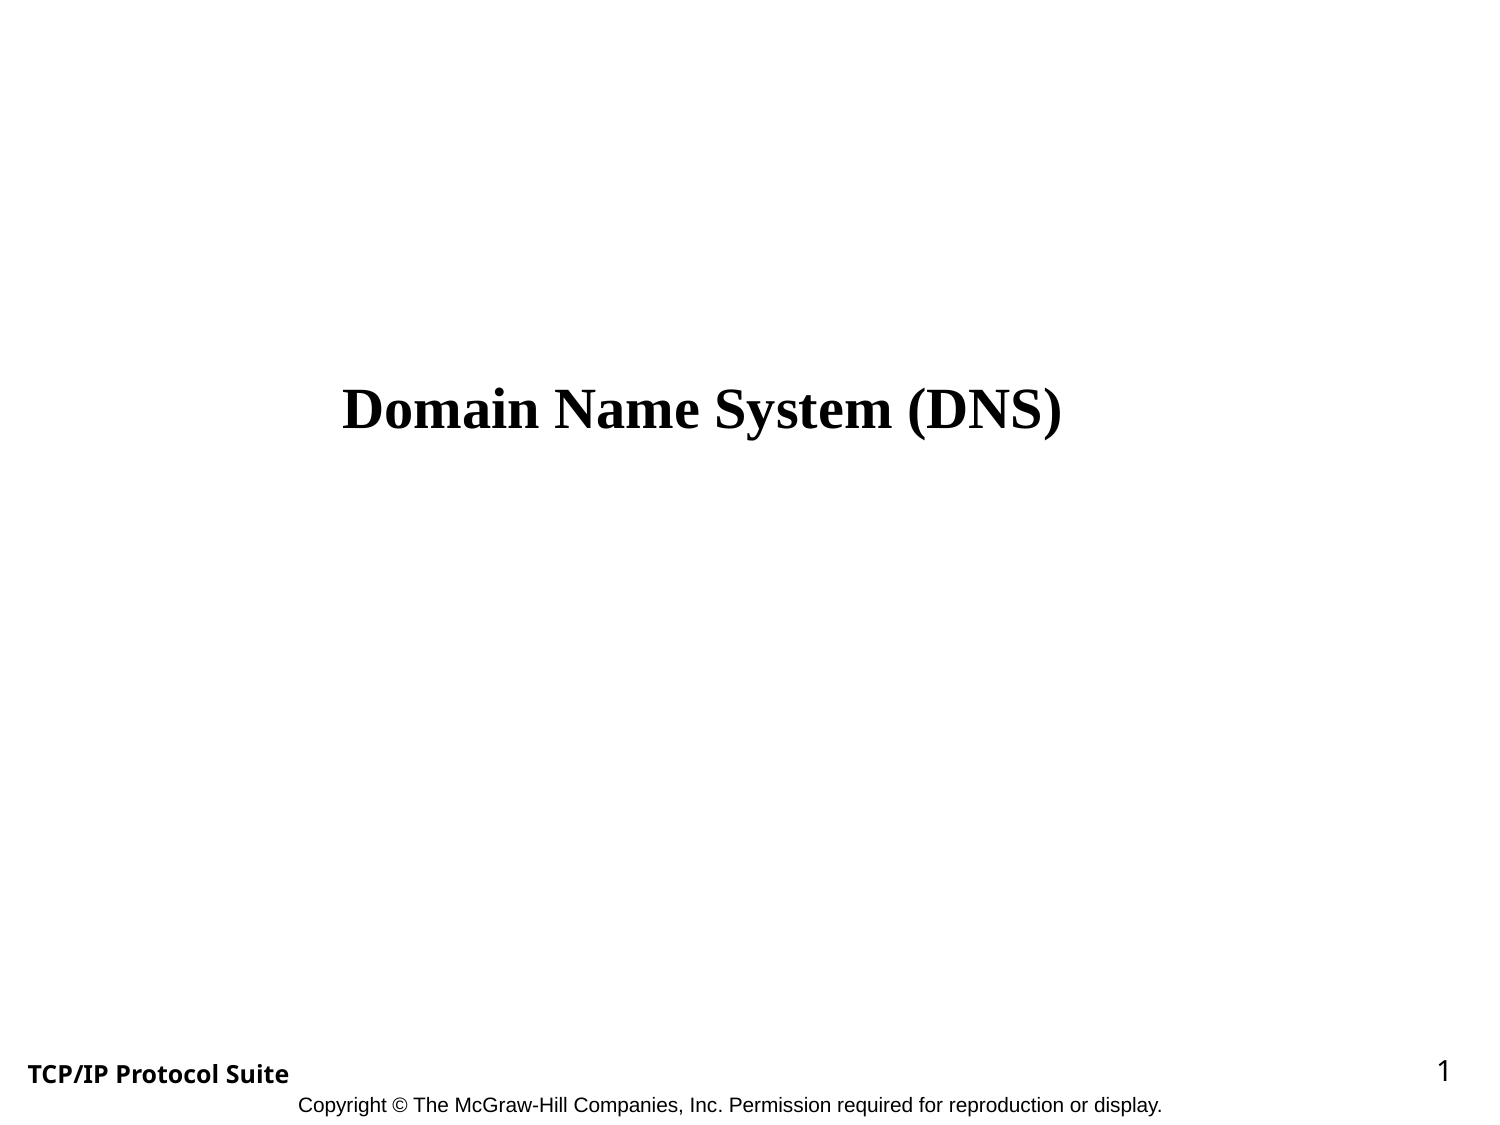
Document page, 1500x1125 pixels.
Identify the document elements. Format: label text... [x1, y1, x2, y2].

text_box Copyright © The McGraw-Hill Companies, Inc. Permission required for reproduction or display. [281, 1083, 1210, 1125]
text_box Domain Name System (DNS) [43, 362, 1363, 448]
footer TCP/IP Protocol Suite [12, 1025, 488, 1100]
slide_number 1 [1155, 1024, 1468, 1100]
